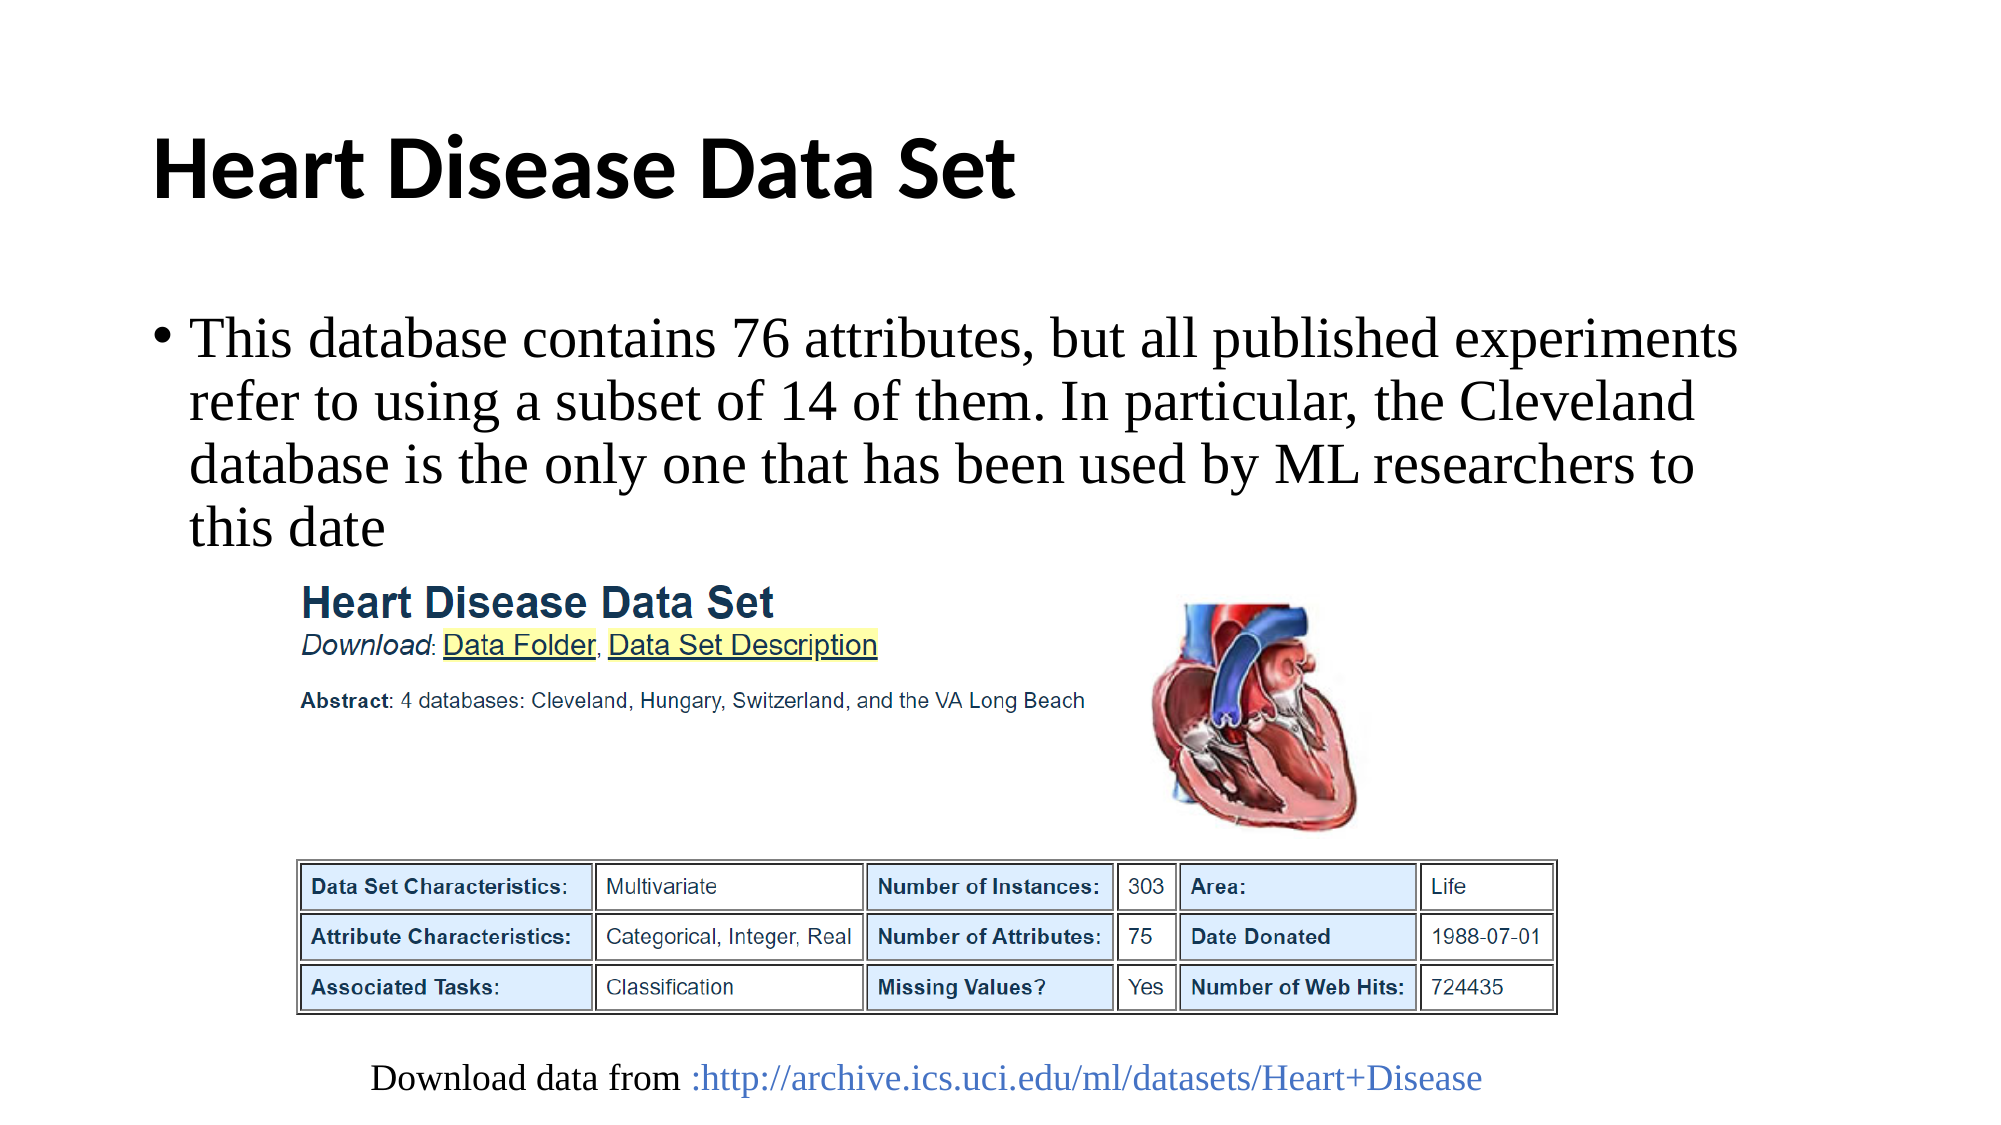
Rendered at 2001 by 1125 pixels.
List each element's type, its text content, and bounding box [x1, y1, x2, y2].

picture [292, 579, 1562, 1022]
list This database contains 76 attributes, but all published experiments refer to using a subset of 14 of them. In particular, the Cleveland database is the only one that has been used by ML researchers to this date [137, 299, 1863, 1014]
text_box Download data from :http://archive.ics.uci.edu/ml/datasets/Heart+Disease [336, 1045, 1519, 1106]
title Heart Disease Data Set [137, 59, 1863, 278]
